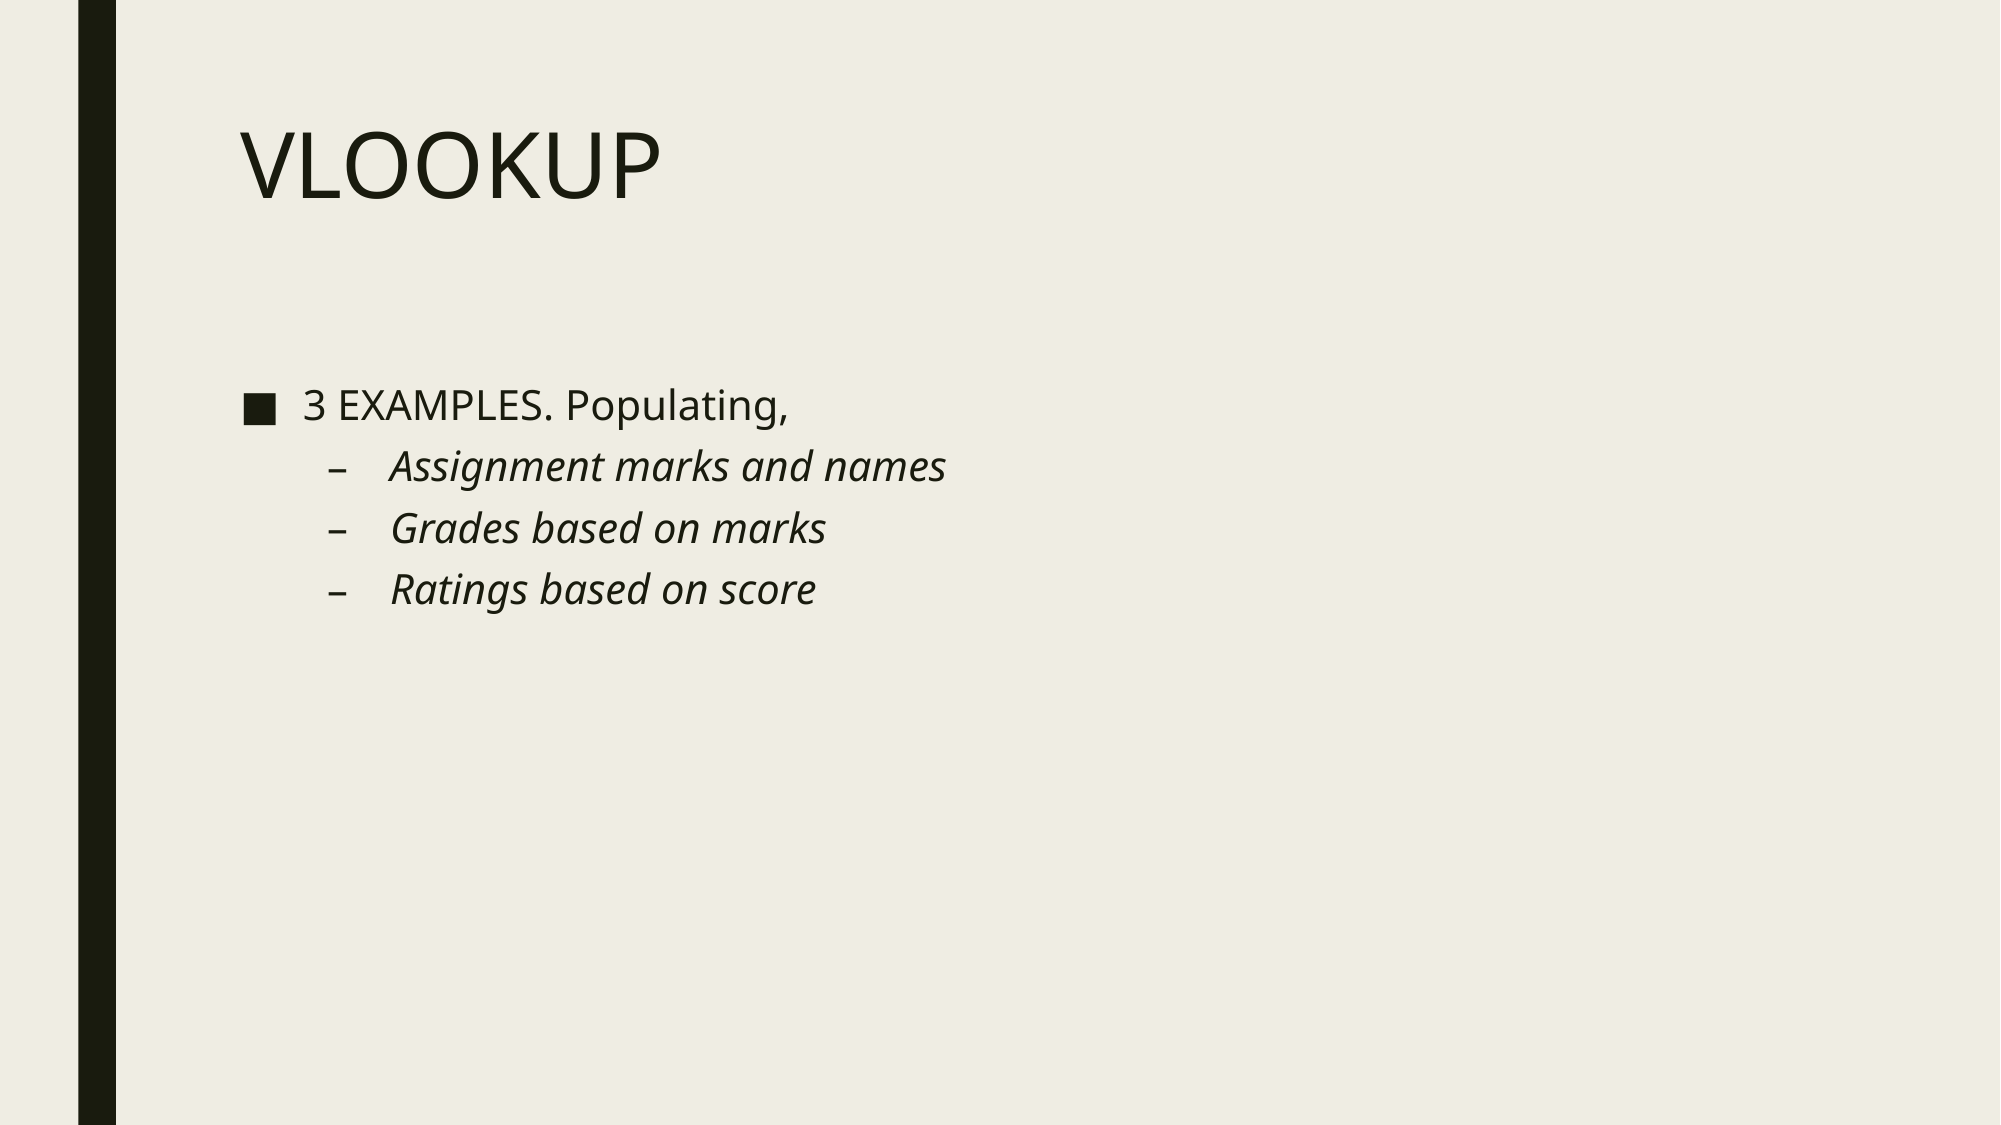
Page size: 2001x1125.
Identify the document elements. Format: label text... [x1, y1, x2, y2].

title VLOOKUP [225, 112, 1800, 357]
list 3 EXAMPLES. Populating, Assignment marks and names Grades based on marks Ratings based on score [225, 375, 1800, 963]
